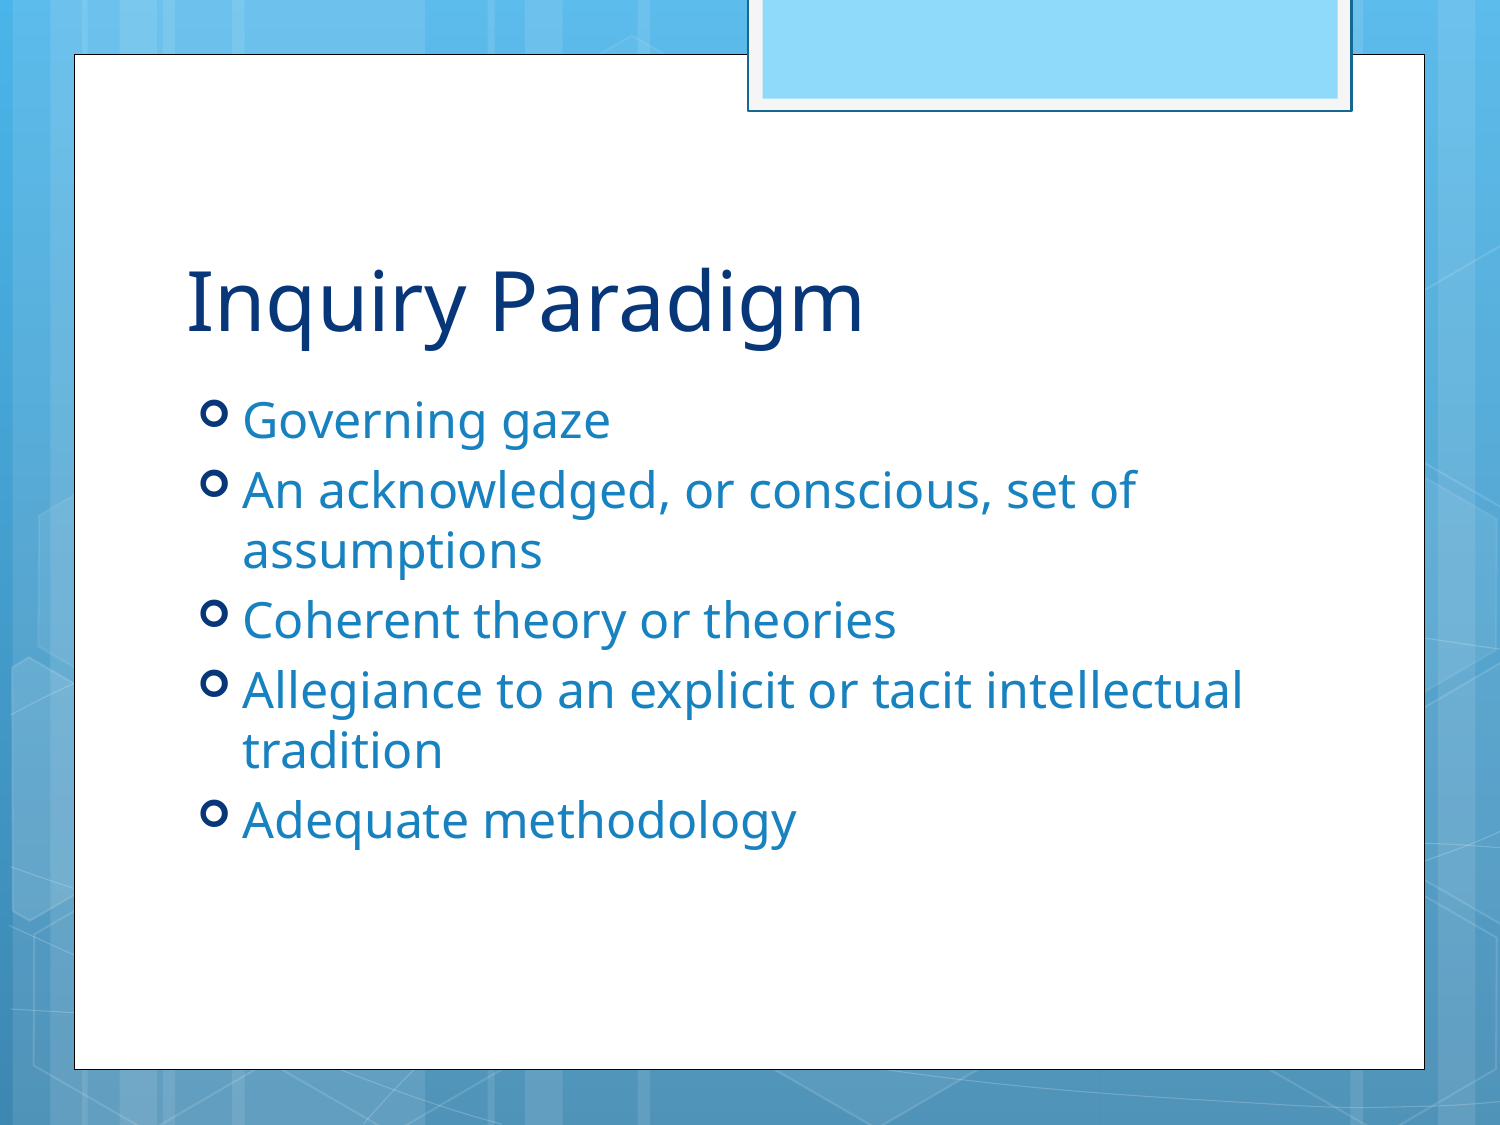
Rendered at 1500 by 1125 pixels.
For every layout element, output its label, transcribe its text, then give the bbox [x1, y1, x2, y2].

title Inquiry Paradigm [171, 168, 1324, 357]
list Governing gaze An acknowledged, or conscious, set of assumptions Coherent theory or theories Allegiance to an explicit or tacit intellectual tradition Adequate methodology [171, 381, 1283, 957]
